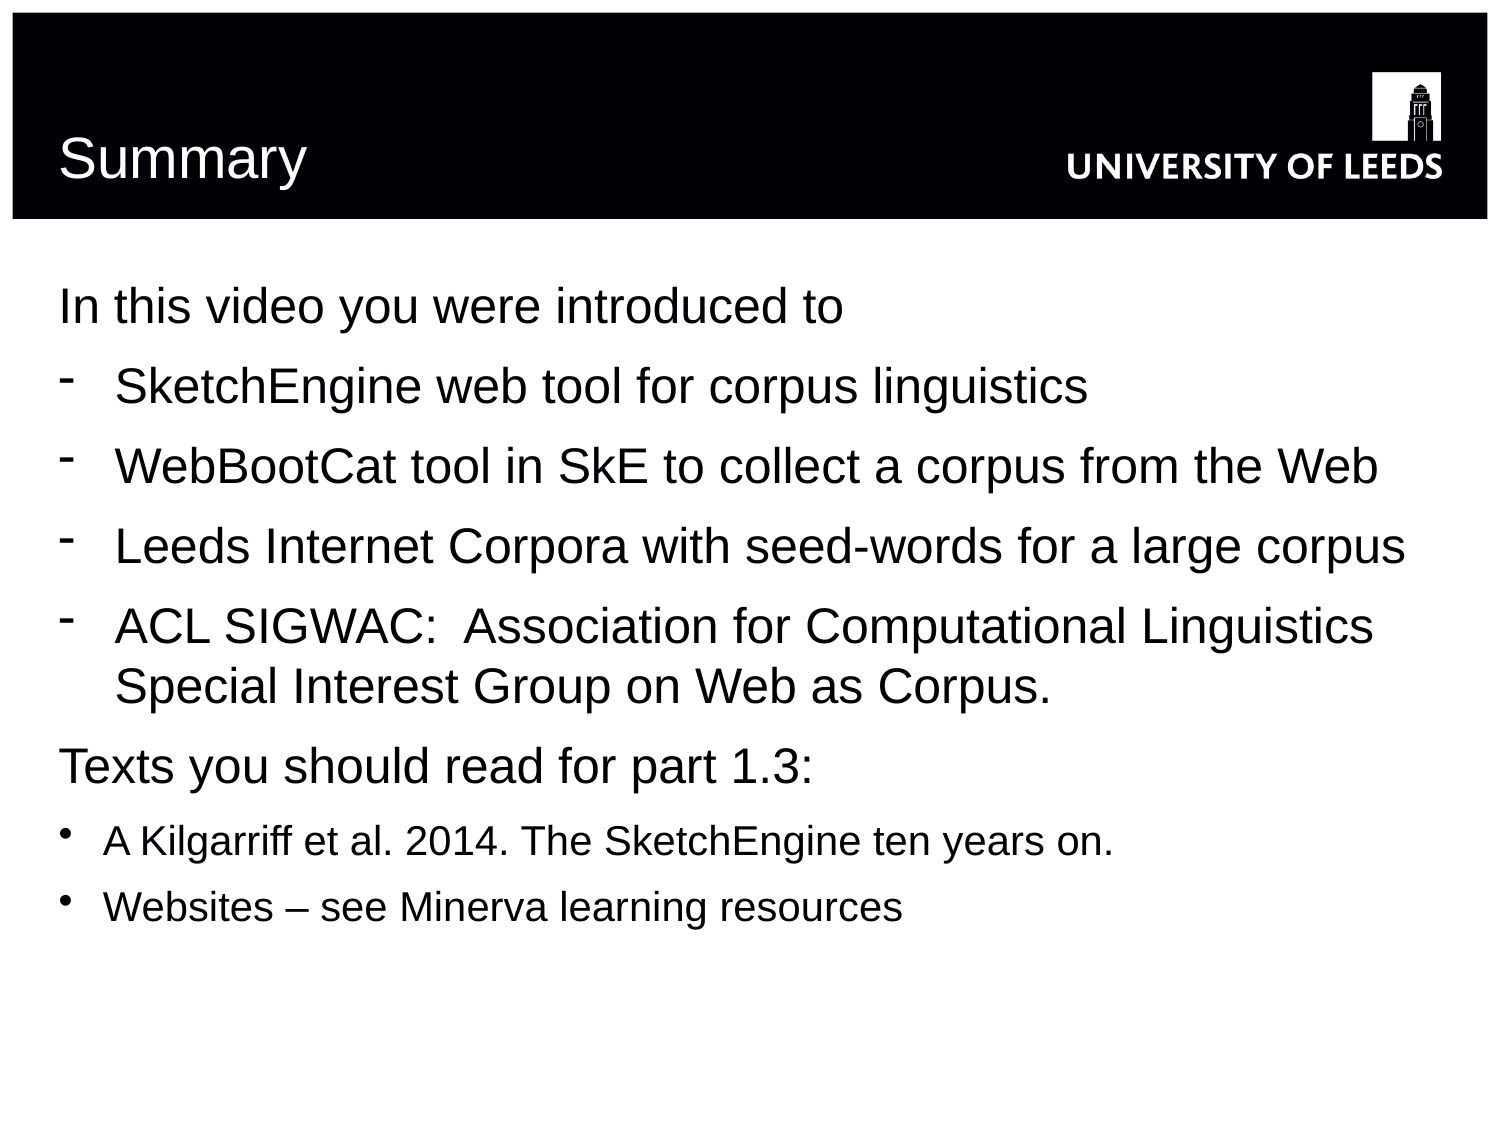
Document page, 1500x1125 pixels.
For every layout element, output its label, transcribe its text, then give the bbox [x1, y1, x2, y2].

picture [1068, 72, 1442, 179]
title Summary [58, 69, 859, 191]
list In this video you were introduced to SketchEngine web tool for corpus linguistics WebBootCat tool in SkE to collect a corpus from the Web Leeds Internet Corpora with seed-words for a large corpus ACL SIGWAC: Association for Computational Linguistics Special Interest Group on Web as Corpus. Texts you should read for part 1.3: A Kilgarriff et al. 2014. The SketchEngine ten years on. Websites – see Minerva learning resources [58, 273, 1442, 987]
